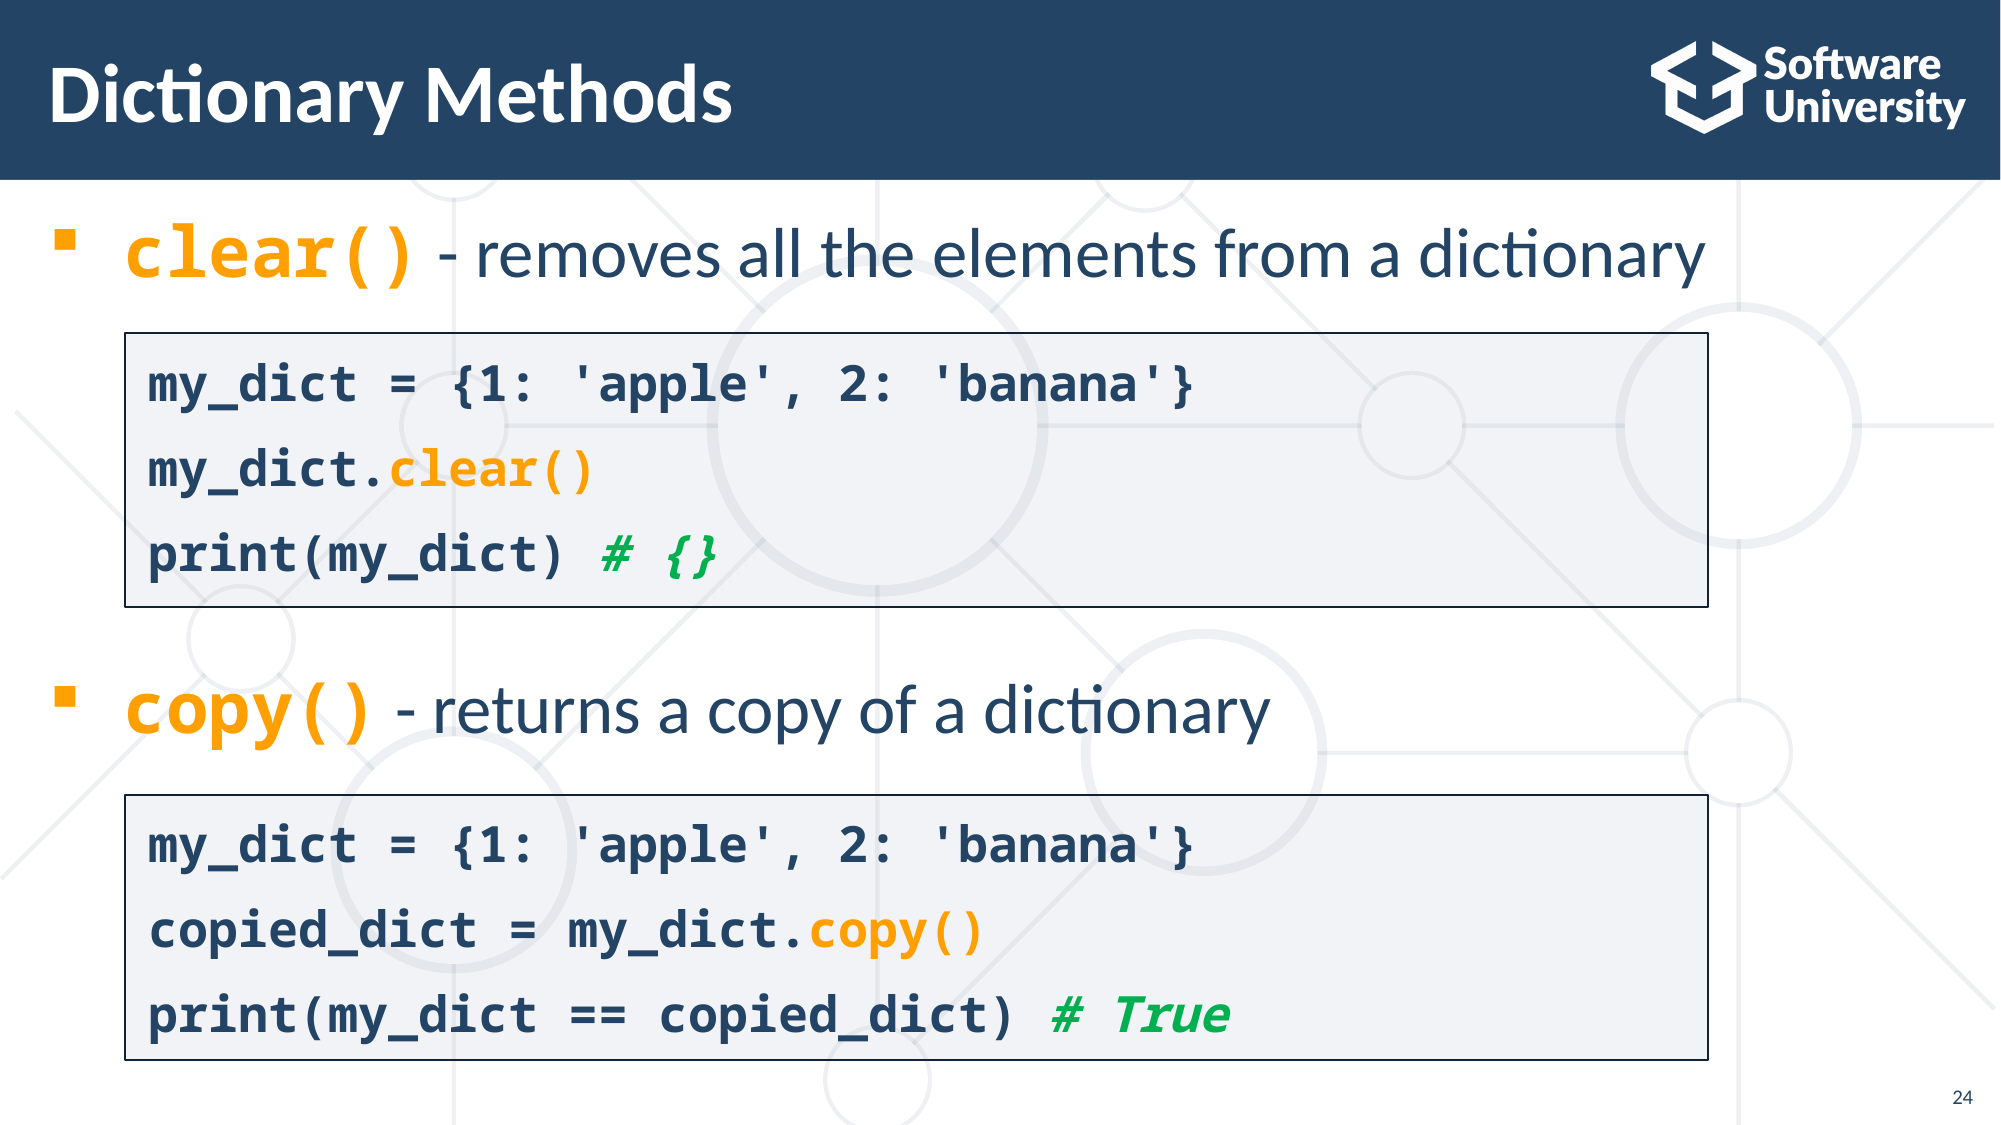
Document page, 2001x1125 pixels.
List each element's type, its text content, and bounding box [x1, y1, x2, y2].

text_box my_dict = {1: 'apple', 2: 'banana'} copied_dict = my_dict.copy() print(my_dict == copied_dict) # True [124, 794, 1709, 1061]
title Dictionary Methods [31, 16, 1625, 162]
text_box 24 [1927, 1067, 1989, 1117]
picture [1651, 41, 1966, 134]
list my_dict = {1: 'apple', 2: 'banana'} my_dict.clear() print(my_dict) # {} [124, 332, 1709, 608]
list clear() - removes all the elements from a dictionary copy() - returns a copy of a dictionary [31, 196, 1969, 1109]
